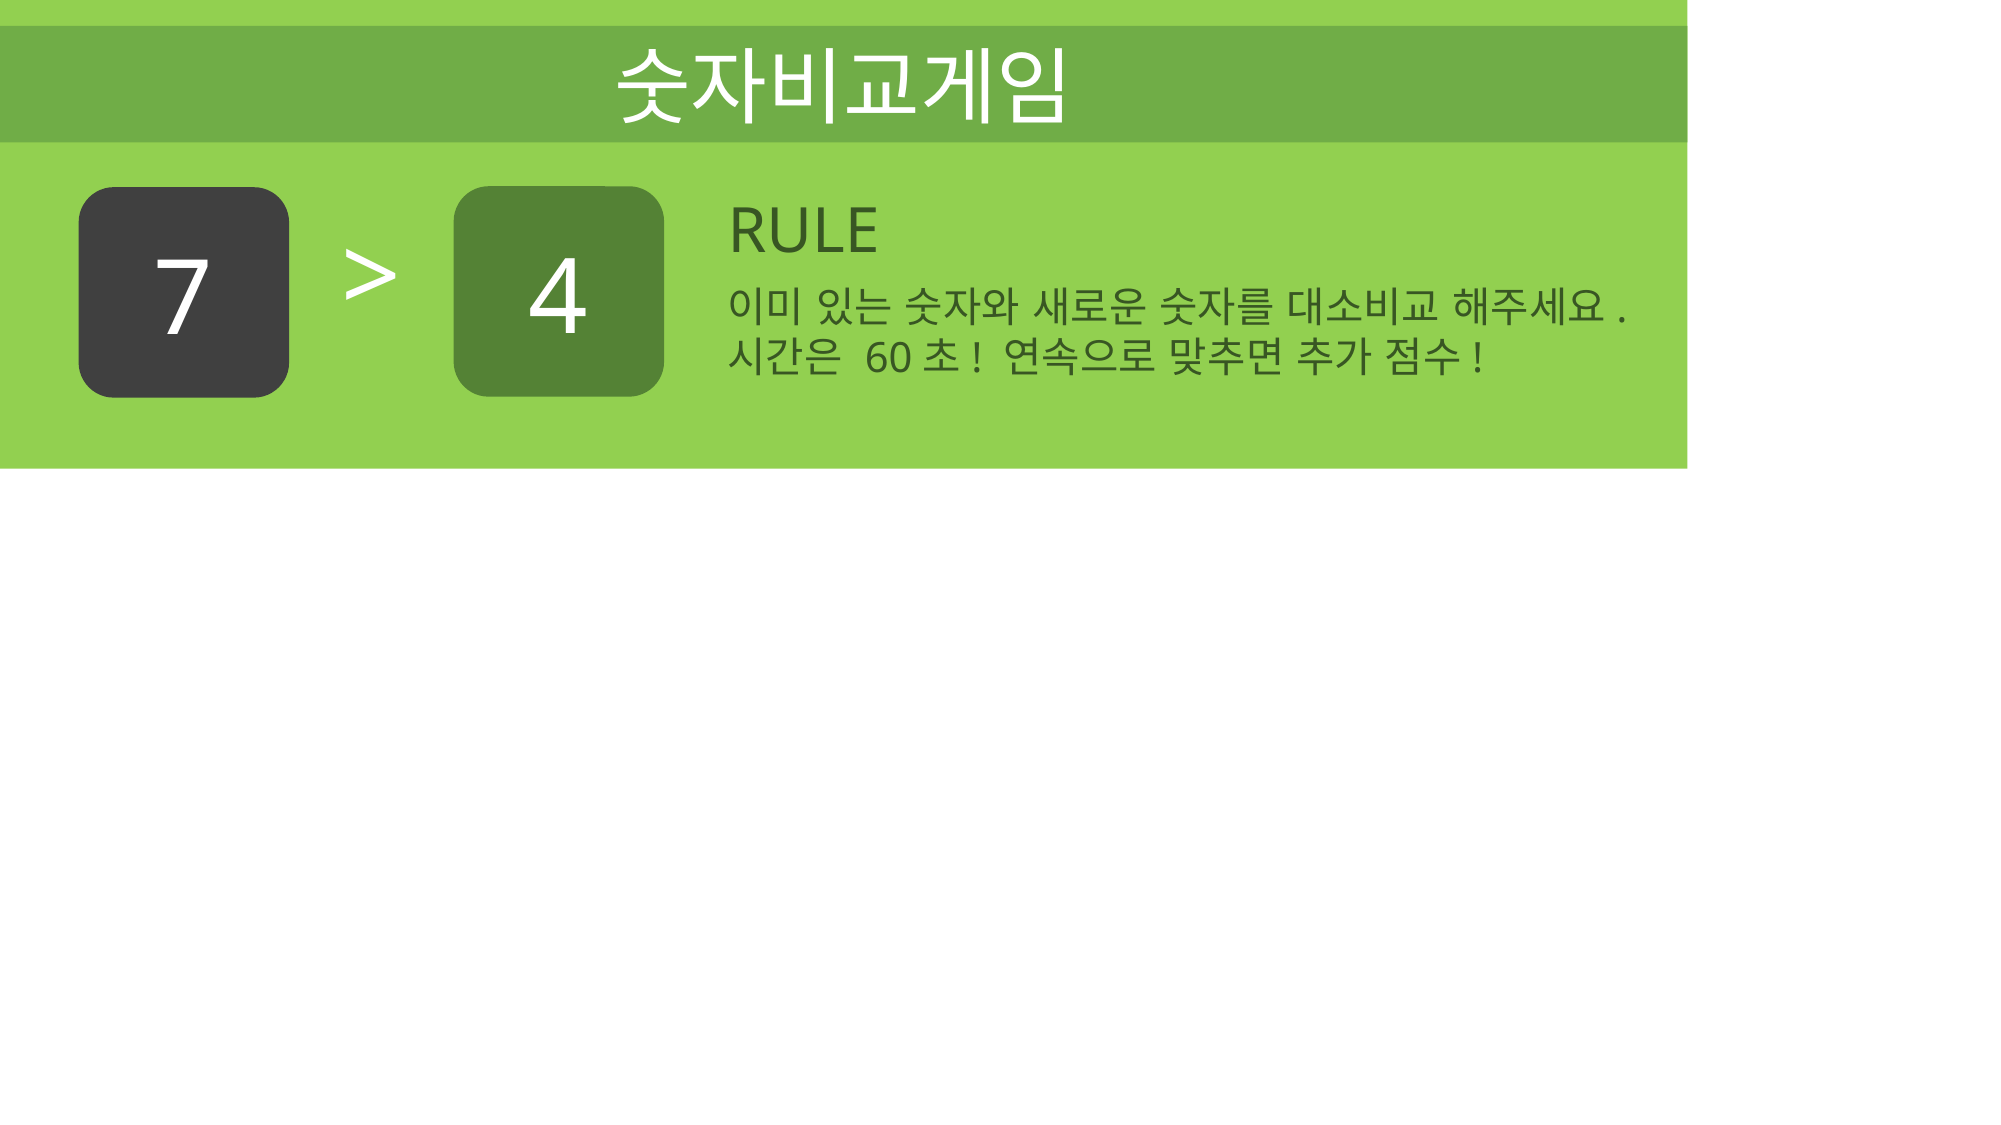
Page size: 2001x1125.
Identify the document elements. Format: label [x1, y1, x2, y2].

text_box [0, 0, 1688, 469]
